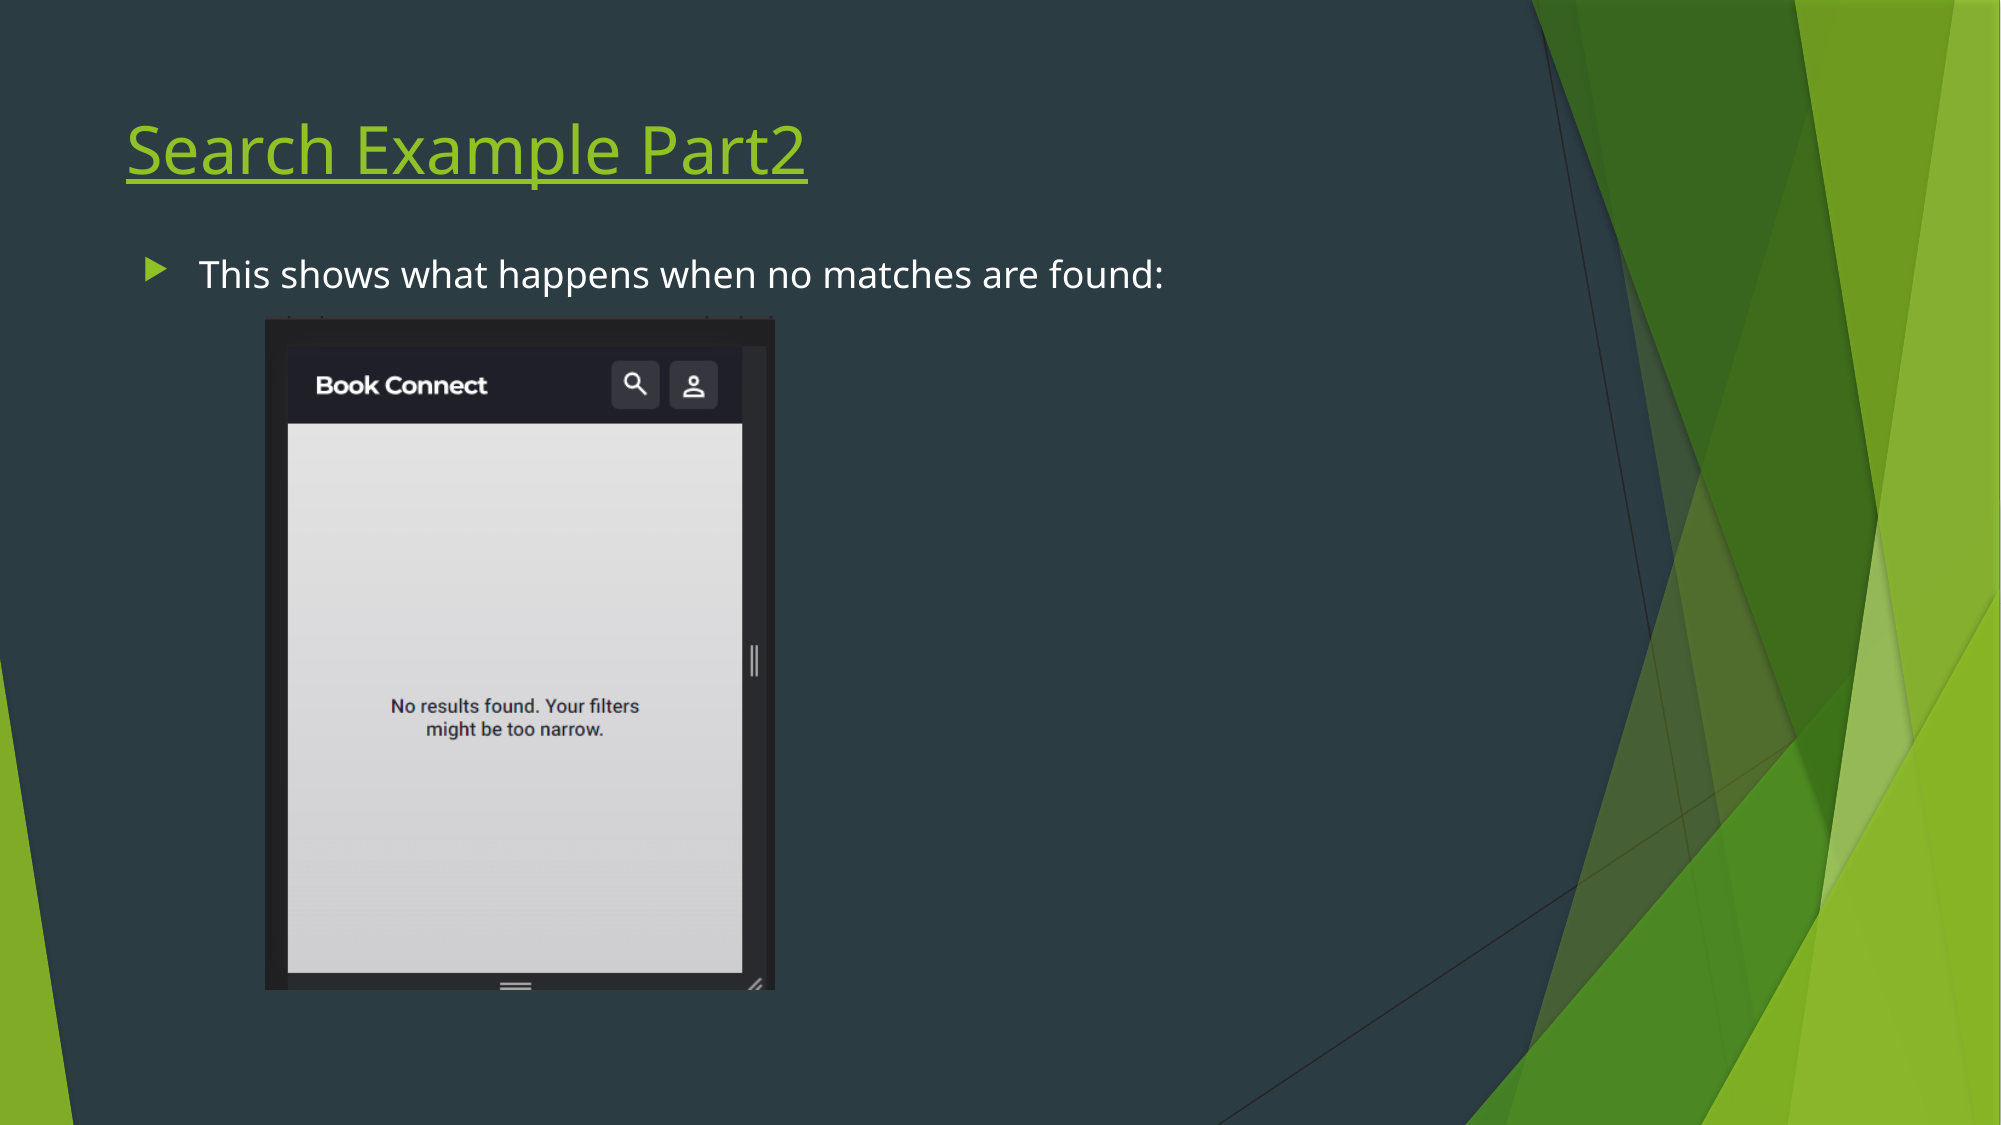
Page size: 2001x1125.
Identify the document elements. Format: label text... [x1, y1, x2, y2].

picture [264, 316, 775, 991]
list This shows what happens when no matches are found: [127, 243, 1802, 326]
title Search Example Part2 [111, 99, 1522, 317]
